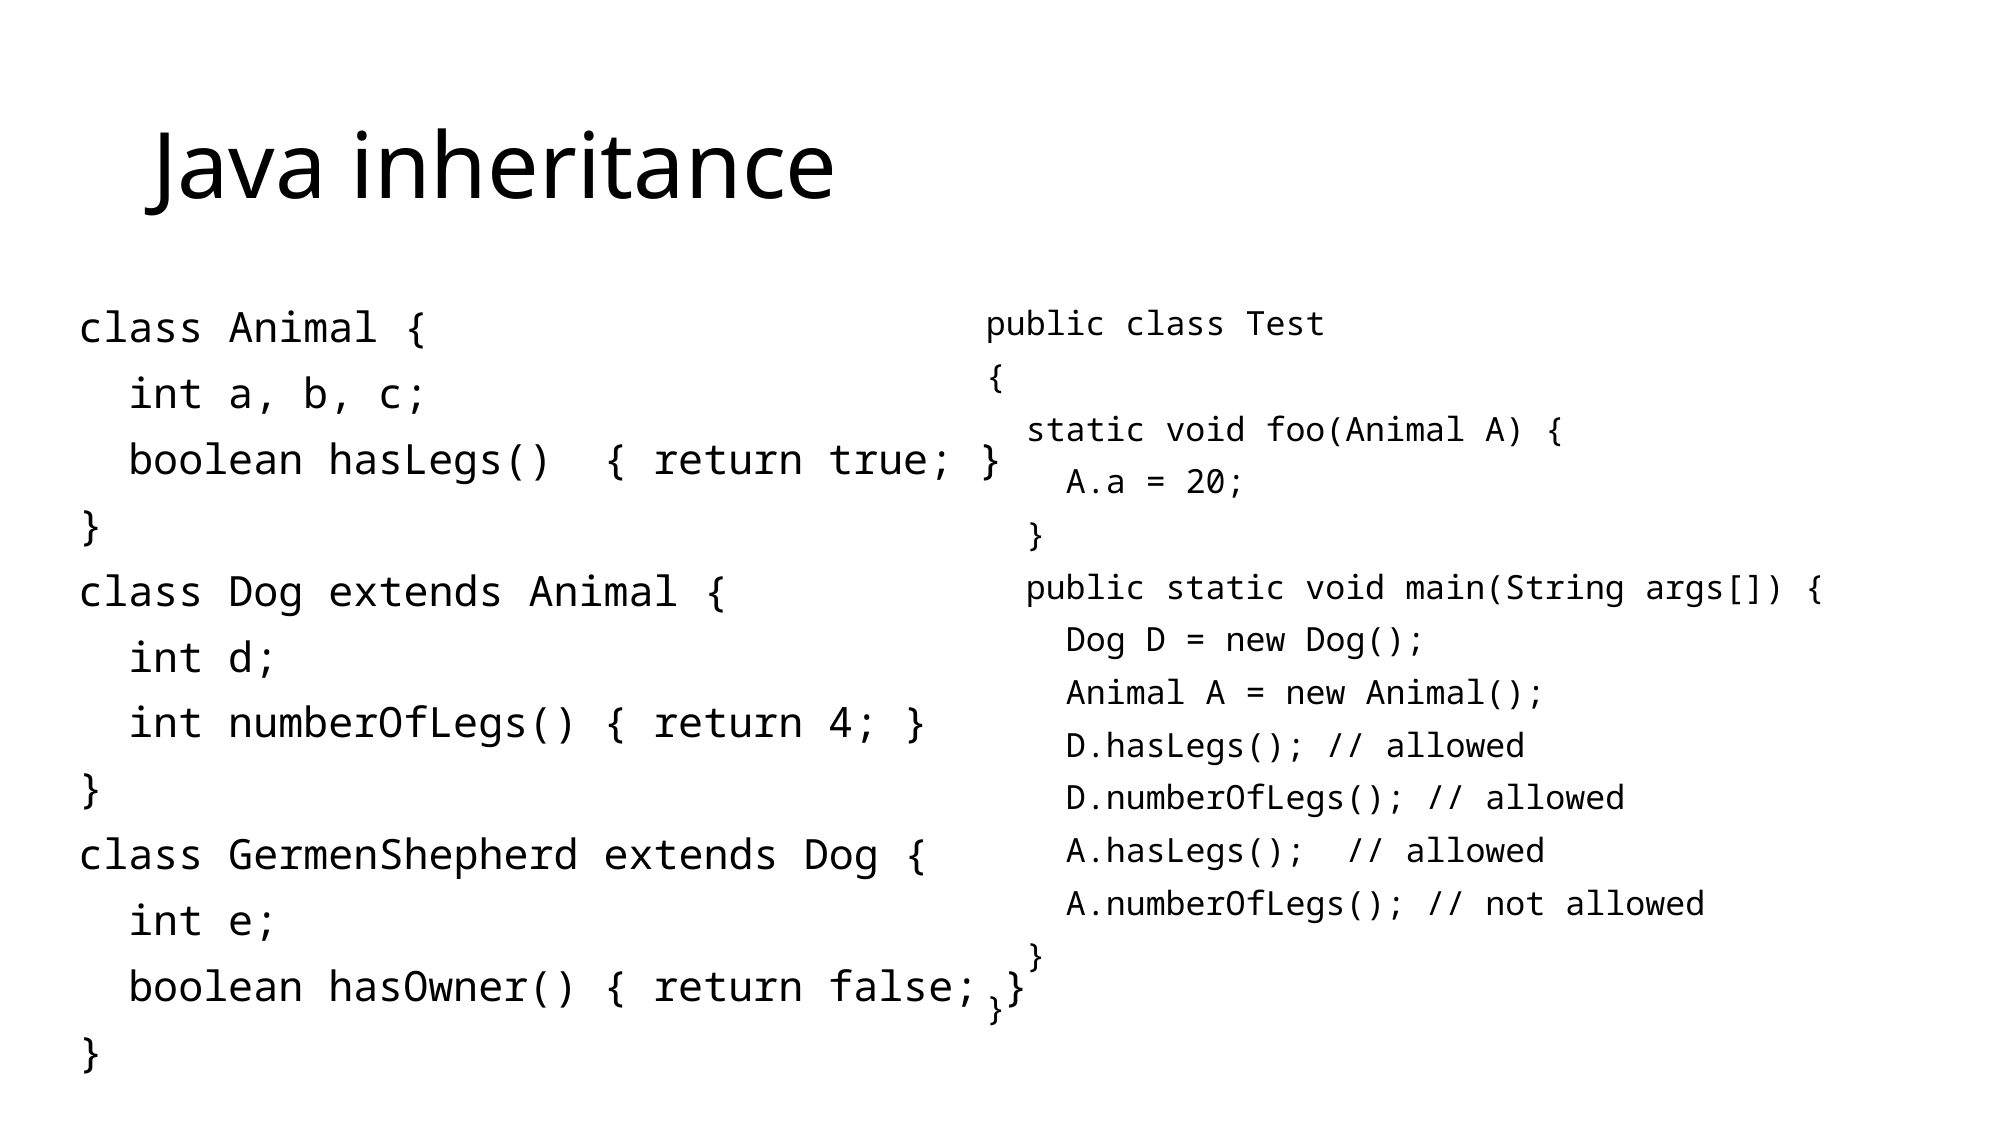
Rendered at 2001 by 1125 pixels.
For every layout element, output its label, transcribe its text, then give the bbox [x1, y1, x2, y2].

list class Animal { int a, b, c; boolean hasLegs() { return true; } } class Dog extends Animal { int d; int numberOfLegs() { return 4; } } class GermenShepherd extends Dog { int e; boolean hasOwner() { return false; } } [63, 299, 970, 1014]
list public class Test { static void foo(Animal A) { A.a = 20; } public static void main(String args[]) { Dog D = new Dog(); Animal A = new Animal(); D.hasLegs(); // allowed D.numberOfLegs(); // allowed A.hasLegs(); // allowed A.numberOfLegs(); // not allowed } } [970, 299, 1986, 1036]
title Java inheritance [137, 59, 1863, 278]
